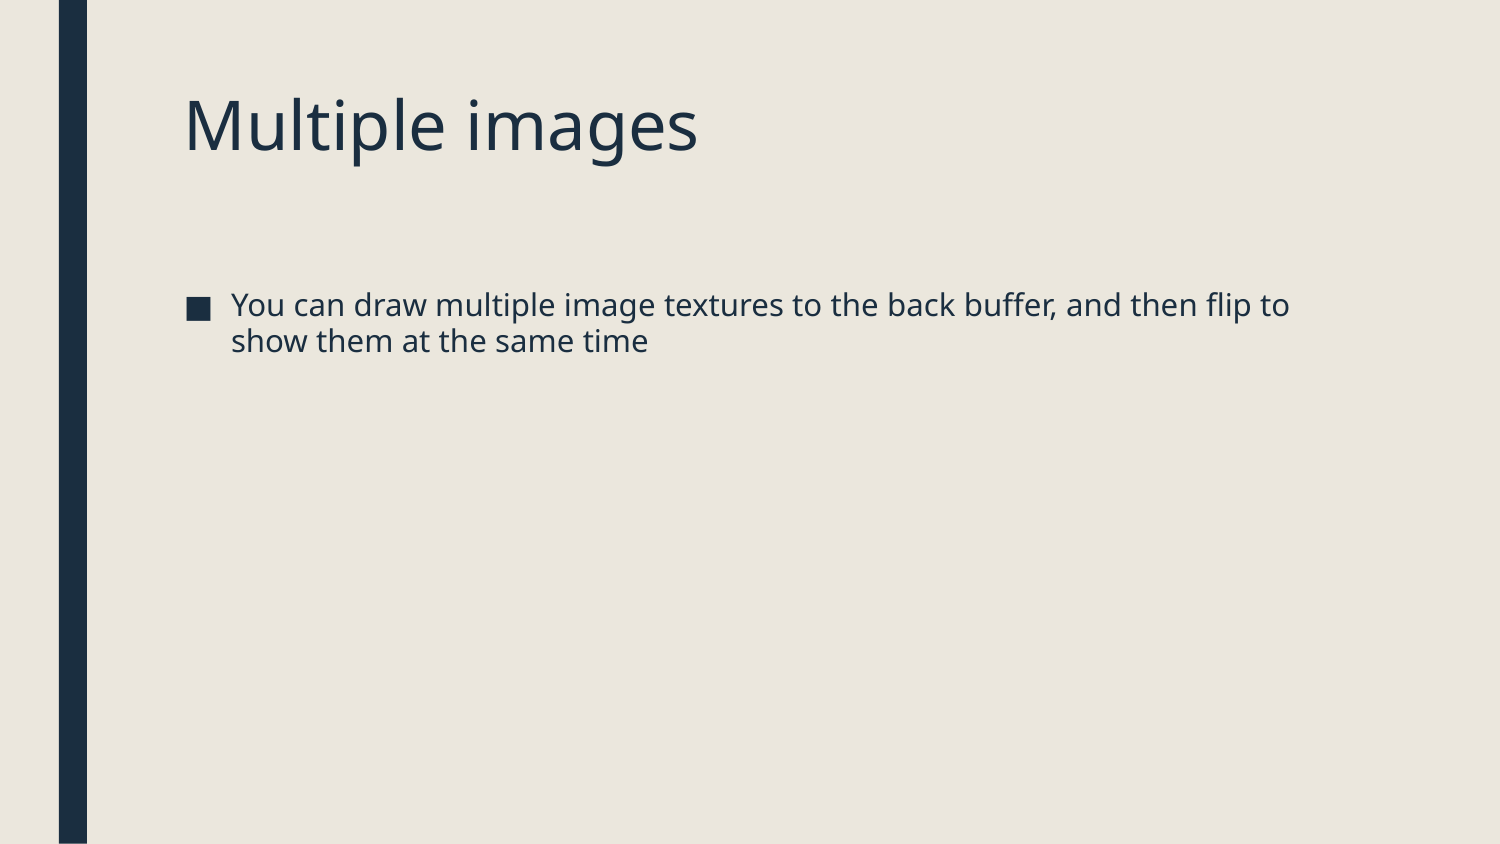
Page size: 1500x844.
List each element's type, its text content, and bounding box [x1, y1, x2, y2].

title Multiple images [168, 84, 1351, 268]
list You can draw multiple image textures to the back buffer, and then flip to show them at the same time [168, 281, 1351, 722]
